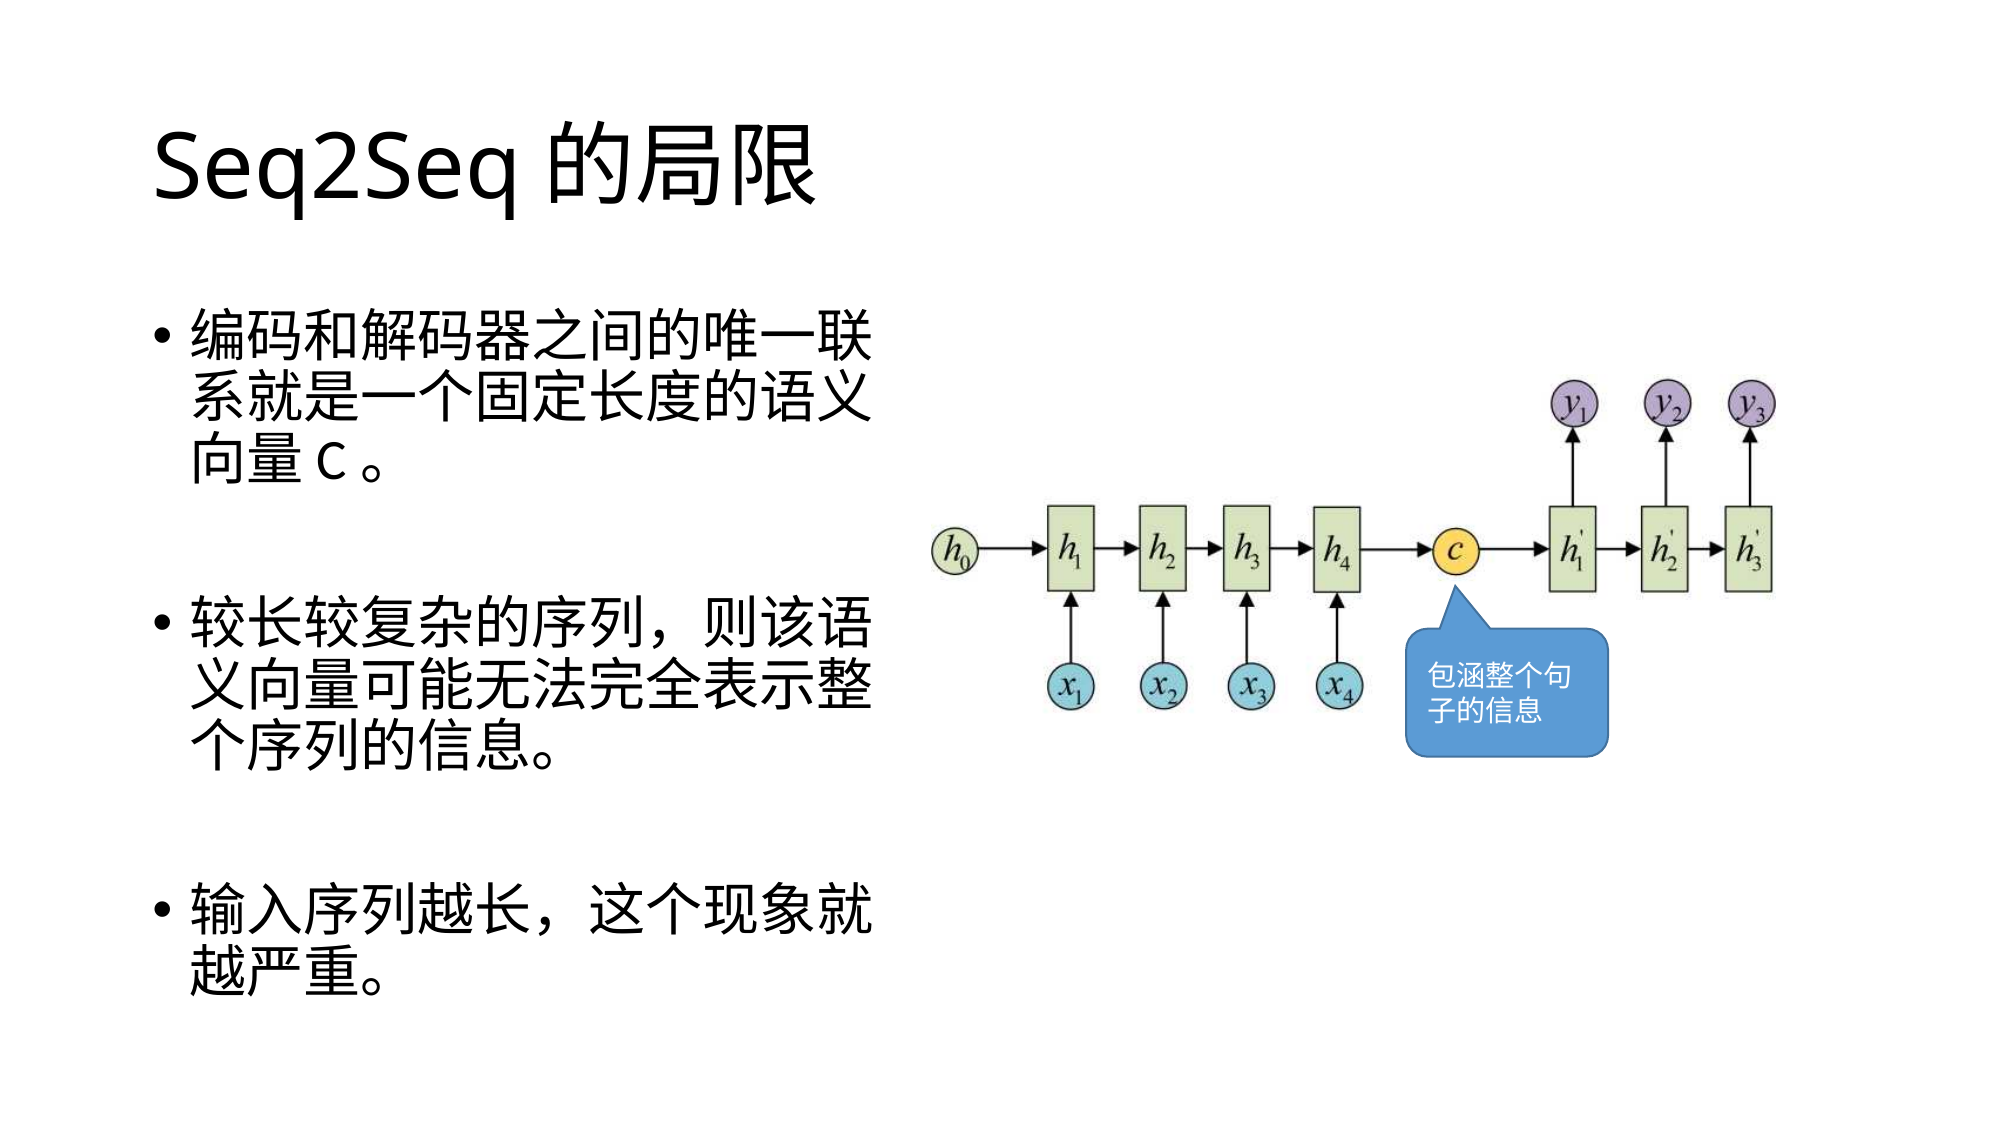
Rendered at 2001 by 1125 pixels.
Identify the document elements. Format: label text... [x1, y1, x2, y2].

text_box 包涵整个句子的信息 [1405, 714, 1610, 758]
title Seq2Seq的局限 [137, 59, 1863, 278]
list 编码和解码器之间的唯一联系就是一个固定长度的语义向量C。 较长较复杂的序列，则该语义向量可能无法完全表示整个序列的信息。 输入序列越长，这个现象就越严重。 [137, 299, 914, 1014]
picture [931, 374, 1776, 714]
